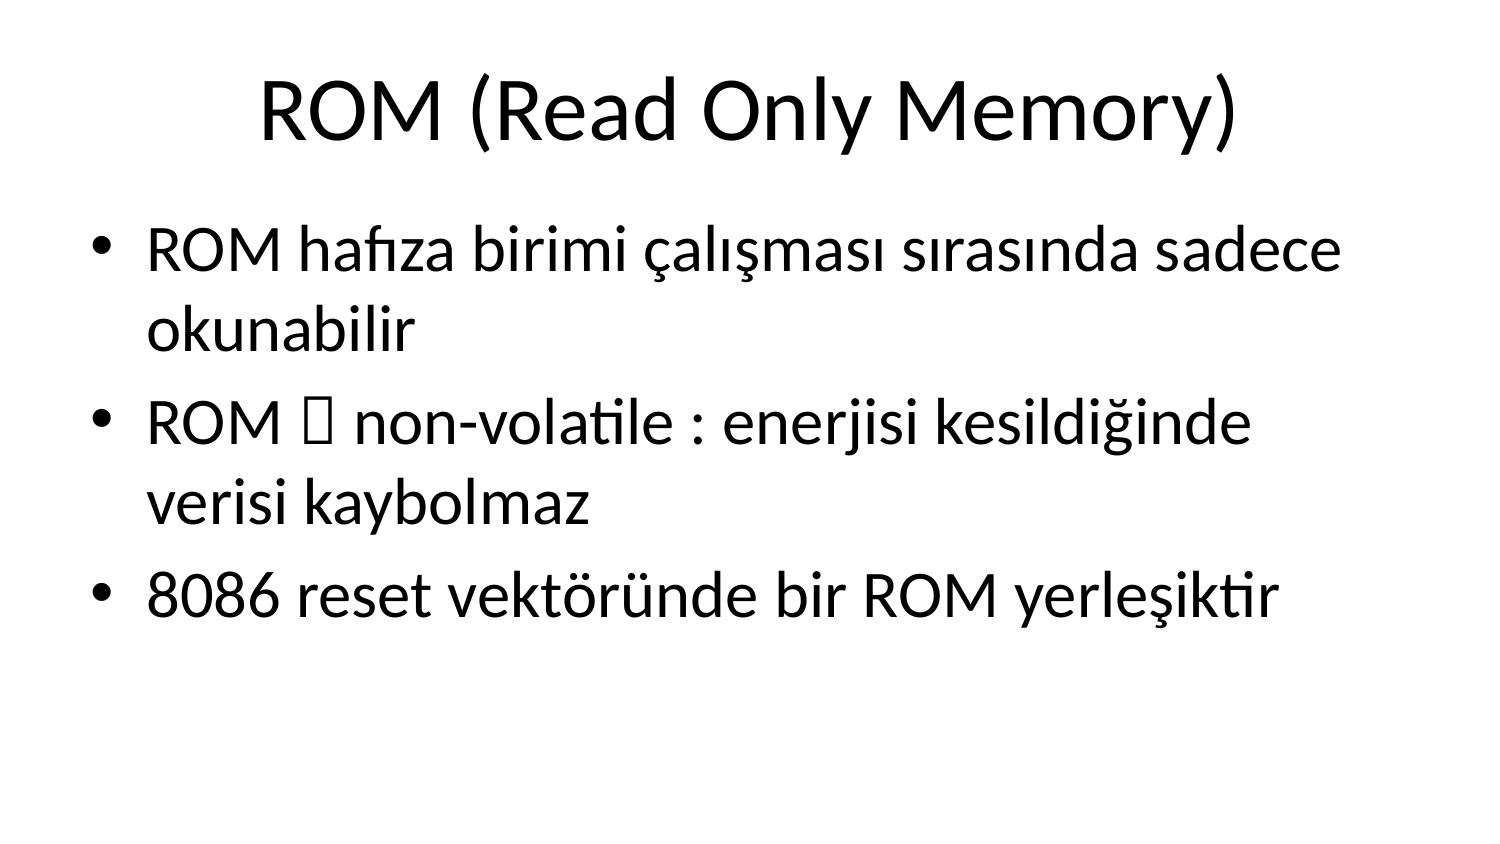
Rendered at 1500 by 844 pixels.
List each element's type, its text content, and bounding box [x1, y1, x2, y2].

title ROM (Read Only Memory) [75, 33, 1425, 175]
list ROM hafıza birimi çalışması sırasında sadece okunabilir ROM  non-volatile : enerjisi kesildiğinde verisi kaybolmaz 8086 reset vektöründe bir ROM yerleşiktir [75, 196, 1425, 754]
